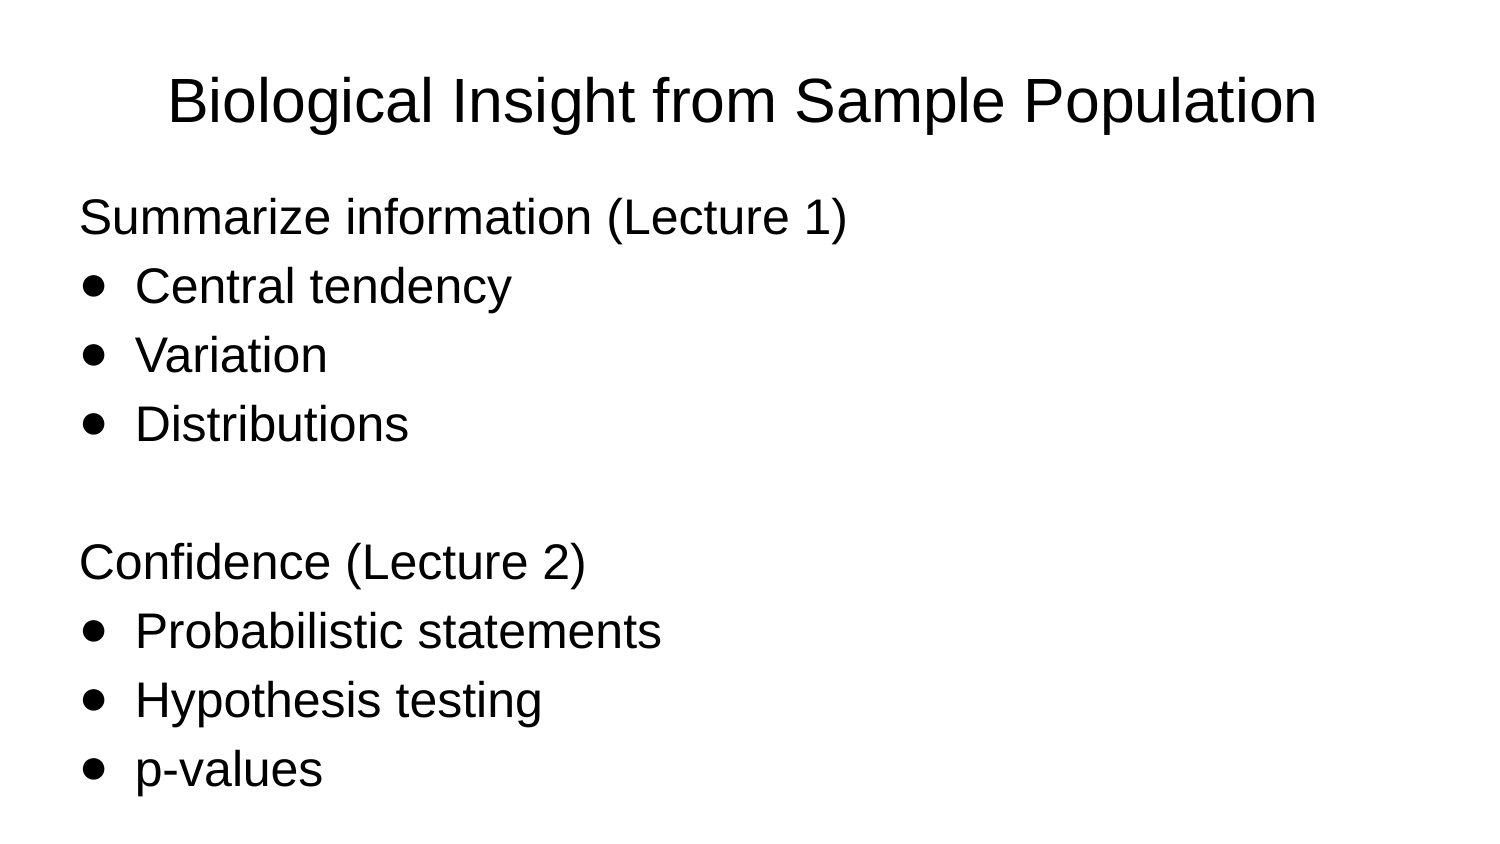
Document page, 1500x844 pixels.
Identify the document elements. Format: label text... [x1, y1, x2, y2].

title Biological Insight from Sample Population [45, 45, 1443, 139]
list Summarize information (Lecture 1) Central tendency Variation Distributions Confidence (Lecture 2) Probabilistic statements Hypothesis testing p-values [51, 160, 1449, 815]
